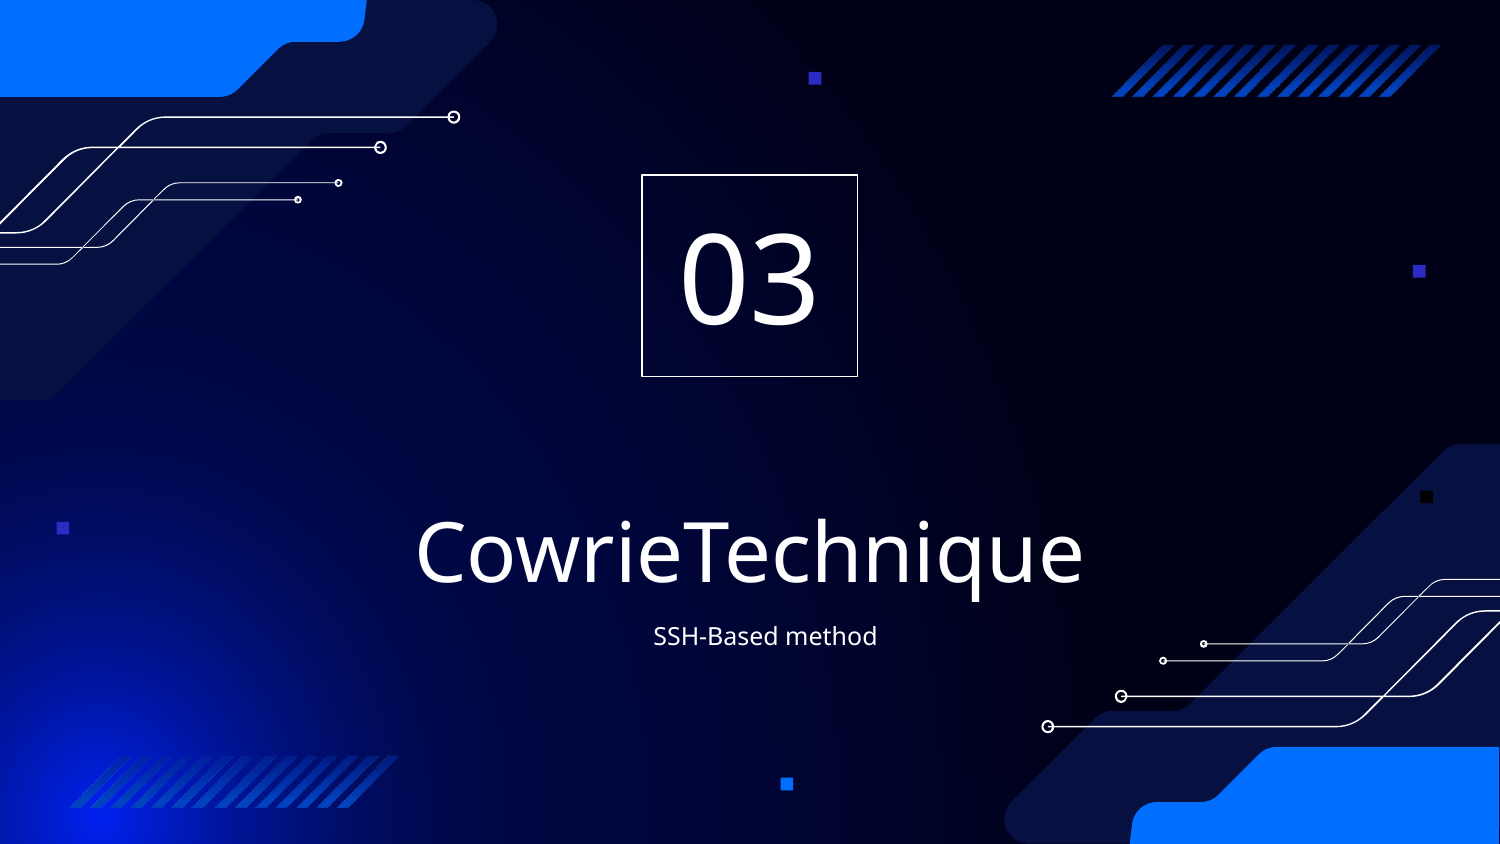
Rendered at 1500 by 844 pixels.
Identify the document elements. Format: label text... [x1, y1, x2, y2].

picture [0, 0, 1500, 844]
title CowrieTechnique [334, 393, 1166, 606]
title 03 [641, 174, 858, 377]
picture [451, 113, 457, 121]
picture [1118, 693, 1124, 700]
text_box [1420, 490, 1433, 504]
subtitle SSH-Based method [334, 606, 1166, 668]
picture [1044, 723, 1051, 730]
picture [378, 143, 384, 151]
